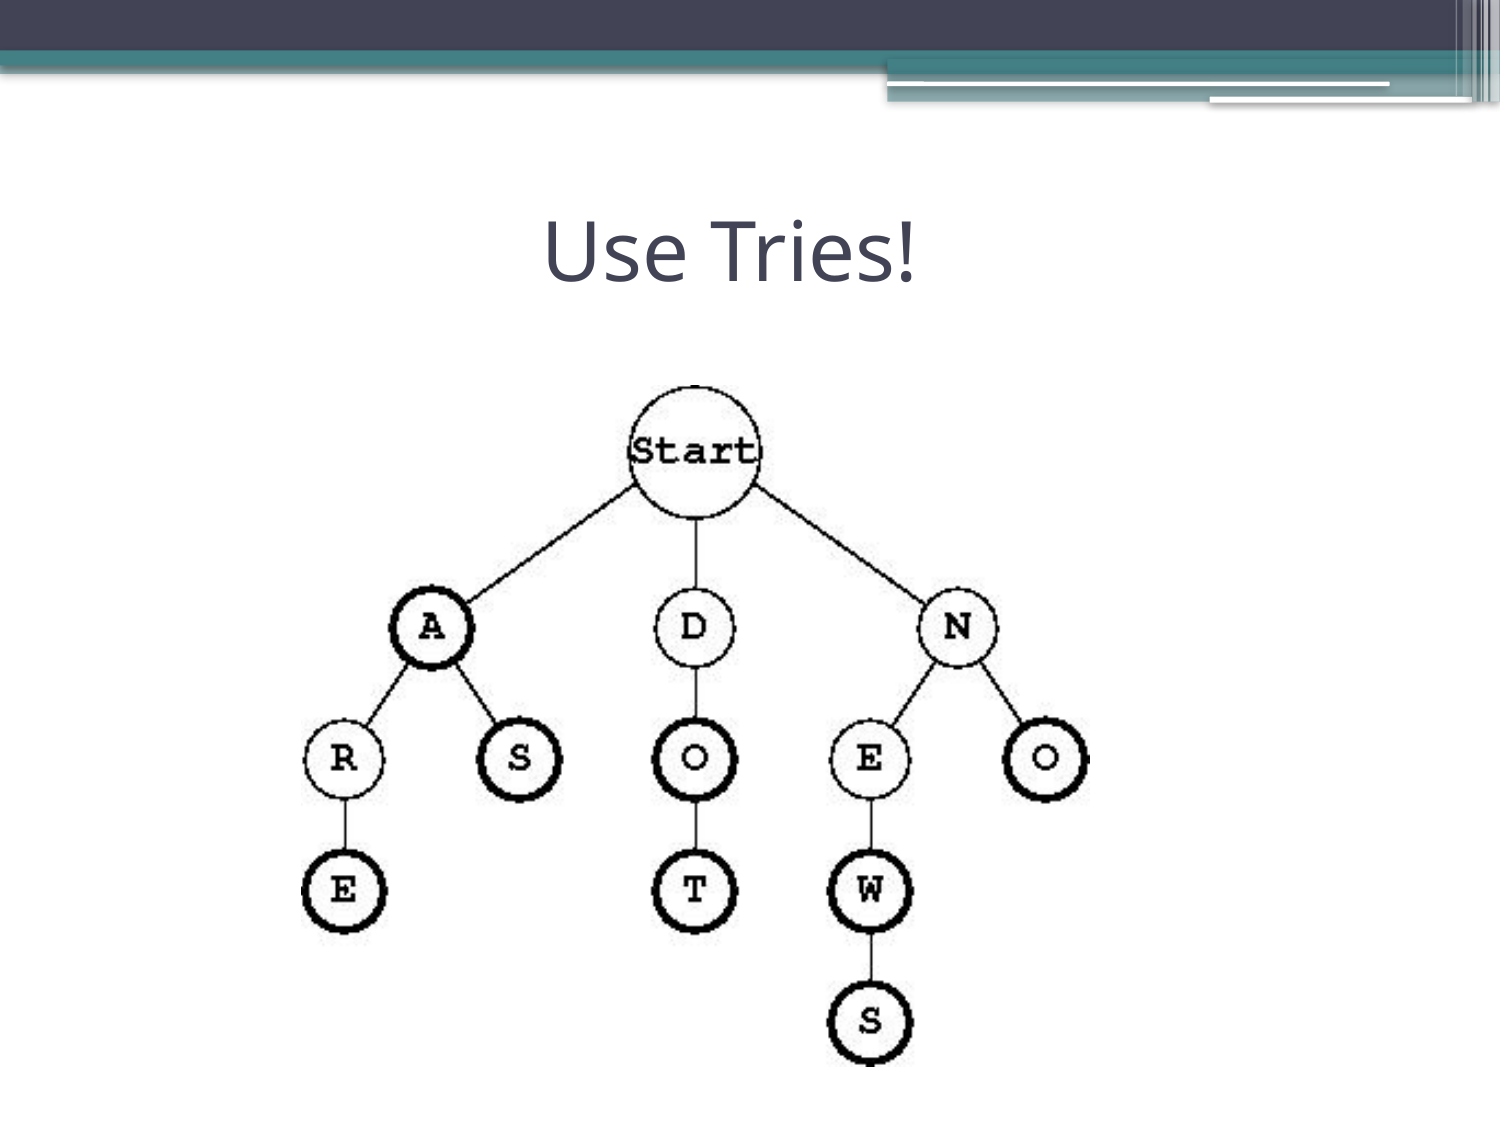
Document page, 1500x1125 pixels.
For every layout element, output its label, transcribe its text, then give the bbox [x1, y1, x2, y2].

title Use Tries! [76, 160, 1427, 336]
picture [300, 385, 1091, 1067]
